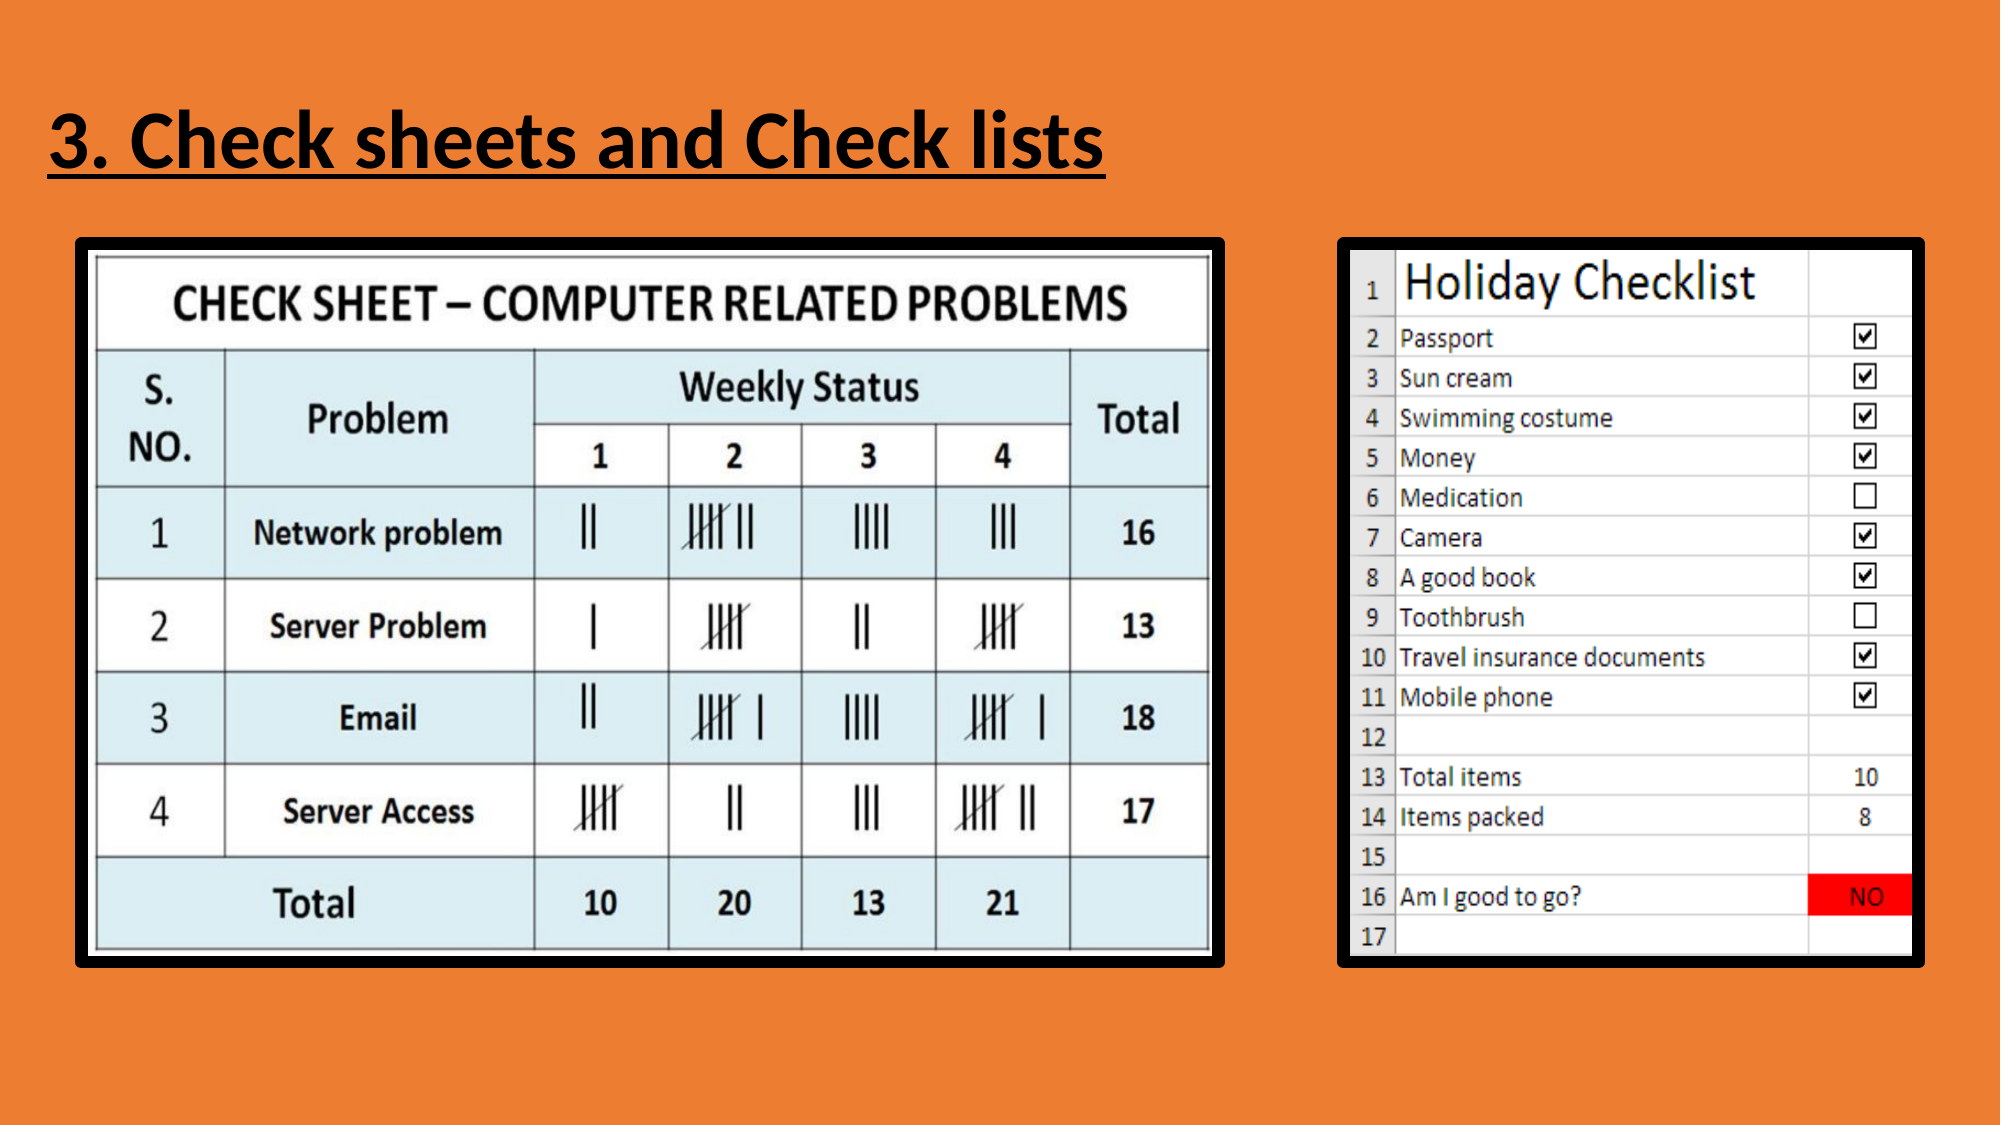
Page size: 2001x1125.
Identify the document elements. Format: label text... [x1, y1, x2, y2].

title 3. Check sheets and Check lists [32, 32, 1213, 250]
picture [87, 249, 1213, 956]
picture [1349, 249, 1913, 956]
